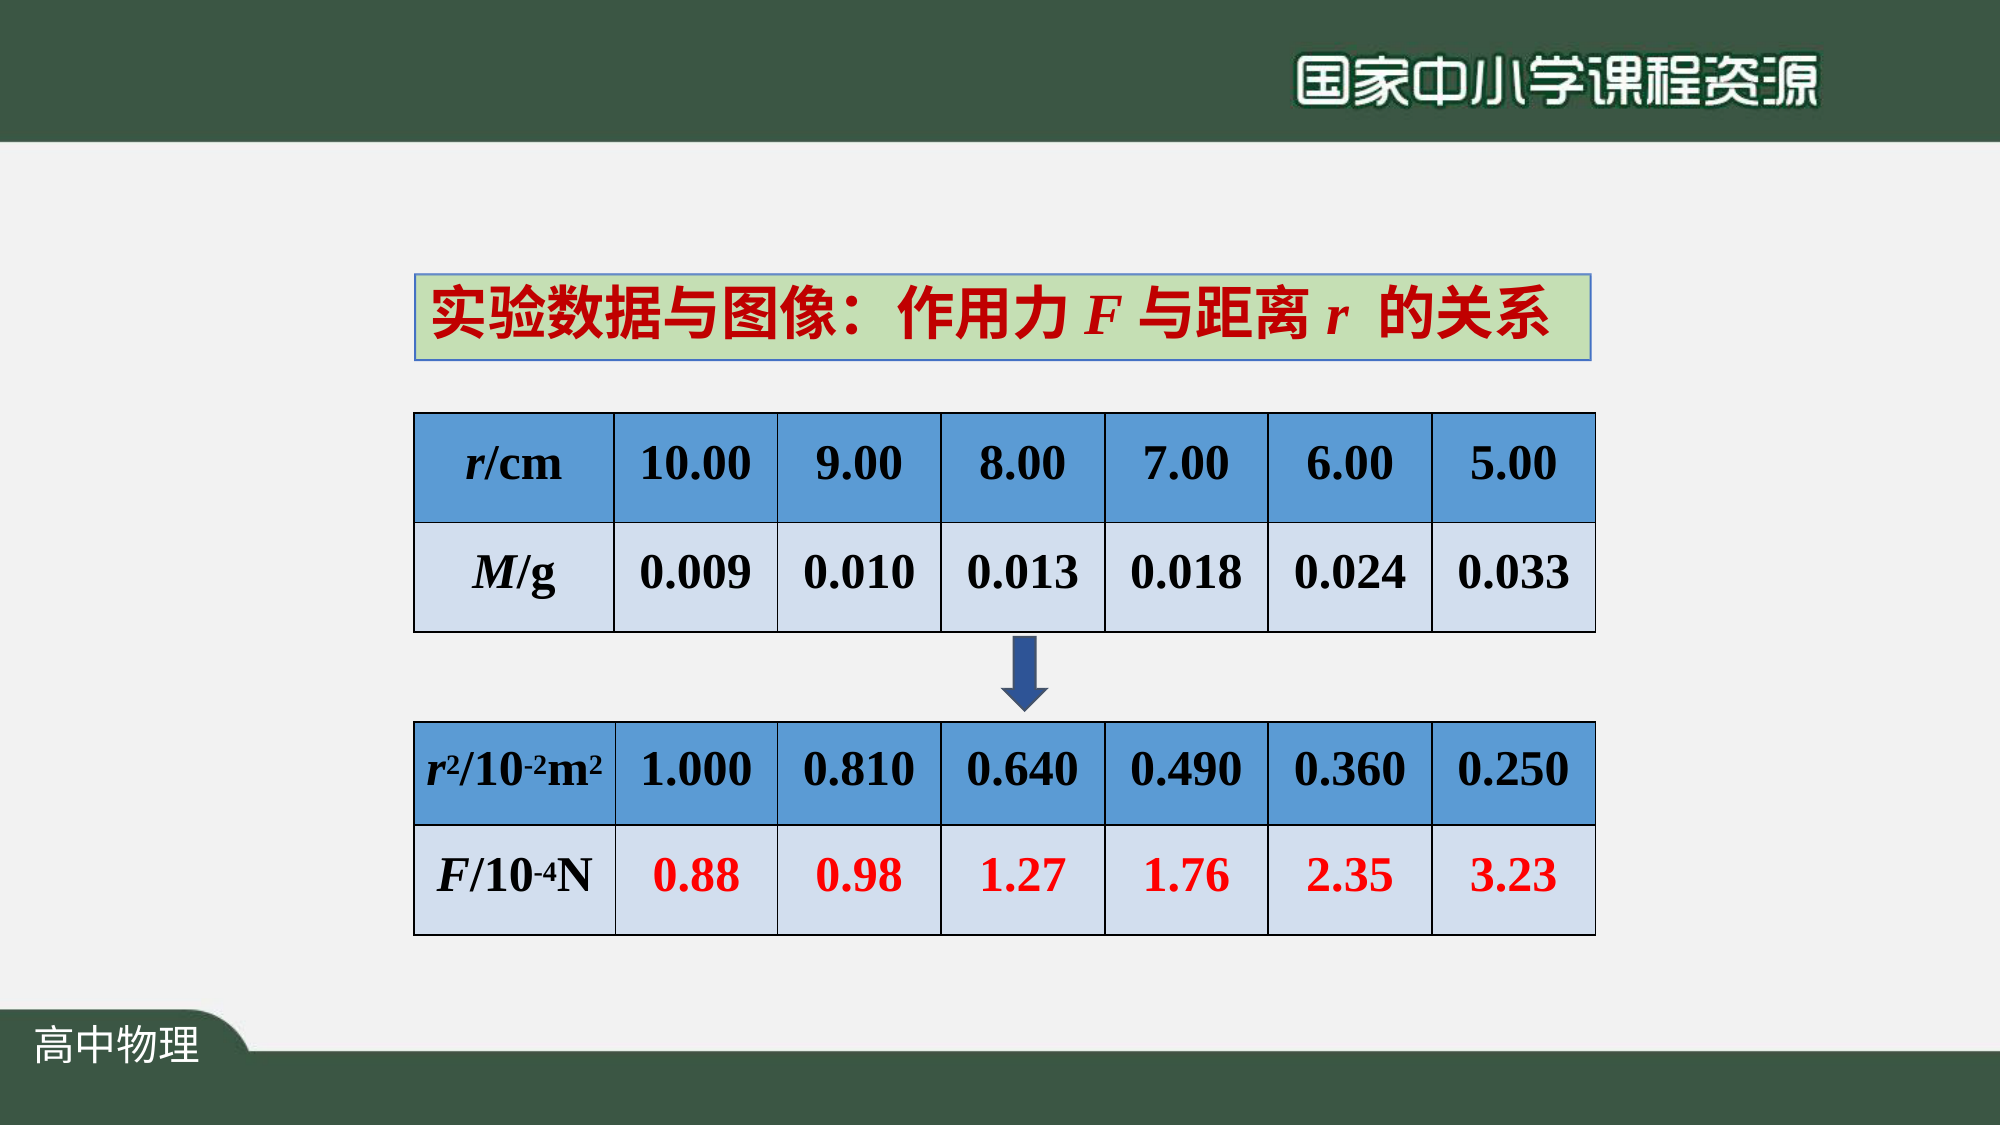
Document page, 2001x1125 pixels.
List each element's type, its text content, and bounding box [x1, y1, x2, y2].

table_cell M/g [415, 523, 613, 631]
table_cell 1.27 [942, 826, 1104, 934]
picture [0, 0, 2000, 1125]
table_header 1.000 [616, 723, 777, 824]
table_header 7.00 [1106, 414, 1267, 522]
table_header 5.00 [1433, 414, 1595, 522]
table_header 9.00 [778, 414, 940, 522]
table_header 0.250 [1433, 723, 1595, 824]
text_box [1007, 639, 1042, 708]
table_cell 0.009 [615, 523, 777, 631]
table_header 10.00 [615, 414, 777, 522]
table_header 0.640 [942, 723, 1104, 824]
table_cell 2.35 [1269, 826, 1431, 934]
table_header 6.00 [1269, 414, 1431, 522]
table_header 8.00 [942, 414, 1104, 522]
table_cell F/10-4N [415, 826, 615, 934]
table_cell 1.76 [1106, 826, 1267, 934]
title 实验数据与图像：作用力F与距离r 的关系 [414, 273, 1591, 412]
footer 高中物理 [31, 1013, 202, 1125]
table_cell 0.024 [1269, 523, 1431, 631]
table_cell 3.23 [1433, 826, 1595, 934]
text_box [1000, 635, 1049, 713]
table_cell 0.010 [778, 523, 940, 631]
table_header 0.360 [1269, 723, 1431, 824]
table_header 0.810 [778, 723, 940, 824]
table_cell 0.033 [1433, 523, 1595, 631]
table_cell 0.98 [778, 826, 940, 934]
table_cell 0.013 [942, 523, 1104, 631]
table_cell 0.018 [1106, 523, 1267, 631]
table_header 0.490 [1106, 723, 1267, 824]
table_header r2/10-2m2 [415, 723, 615, 824]
table_cell 0.88 [616, 826, 777, 934]
table_header r/cm [415, 414, 613, 522]
